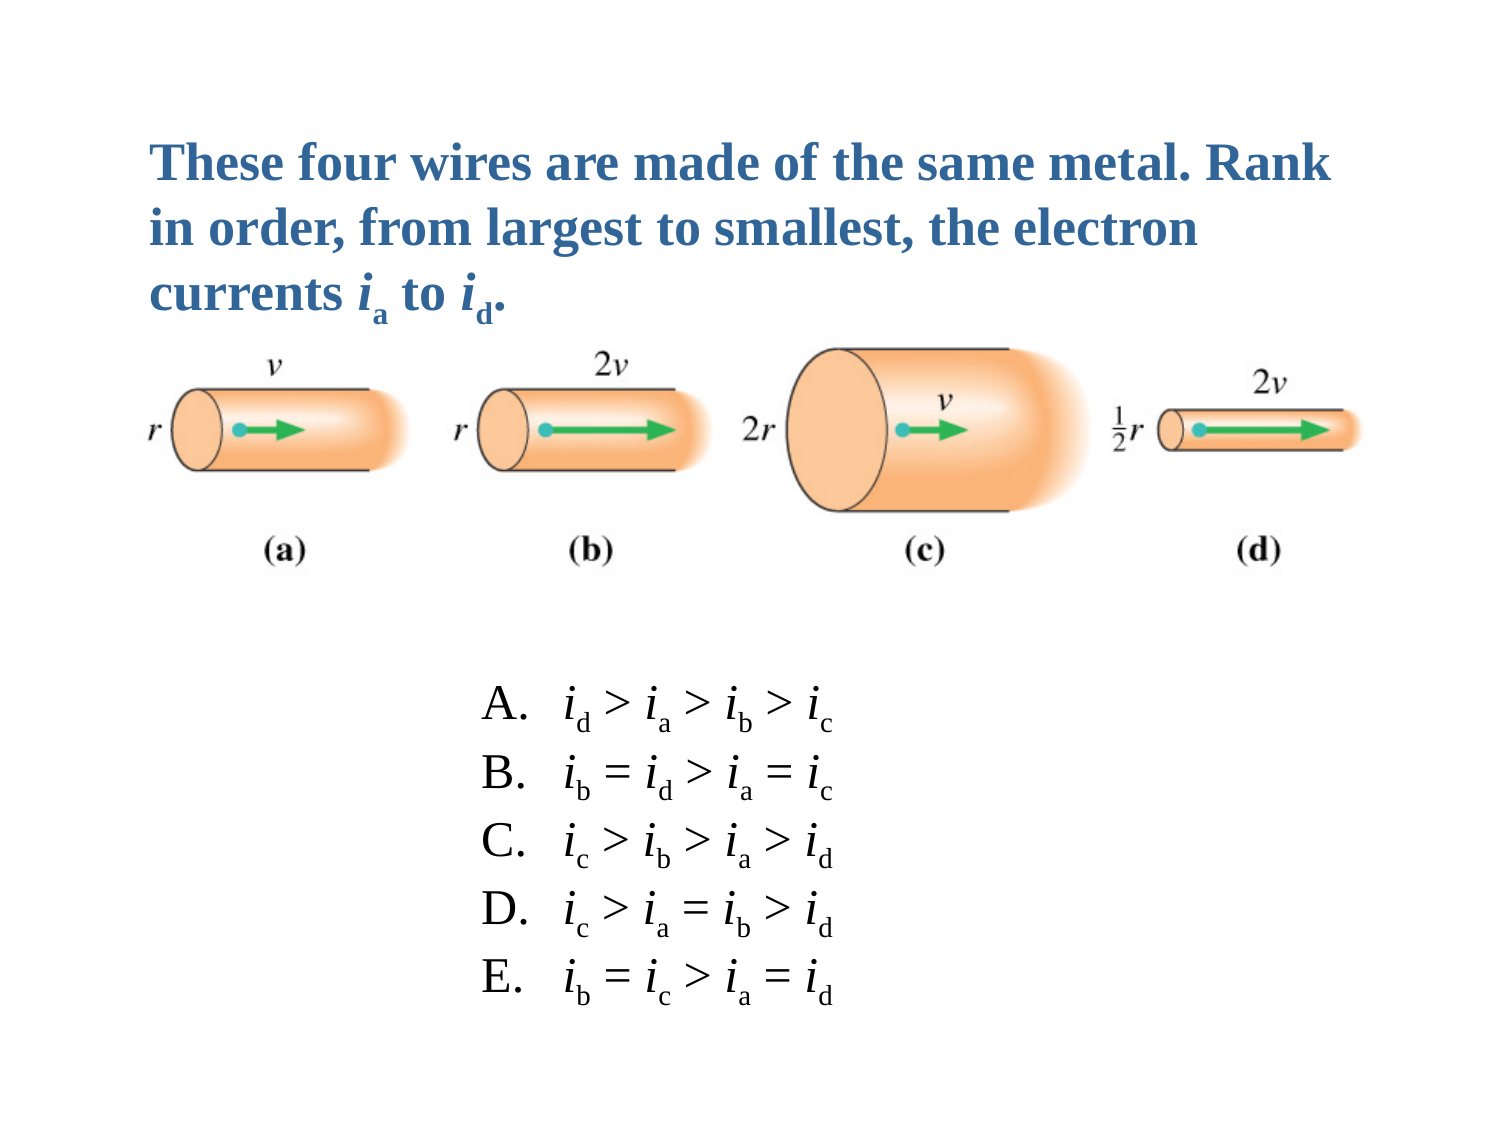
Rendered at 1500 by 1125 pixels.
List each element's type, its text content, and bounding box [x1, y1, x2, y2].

text_box These four wires are made of the same metal. Rank in order, from largest to smallest, the electron currents ia to id. [134, 119, 1350, 338]
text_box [137, 337, 1376, 988]
text_box id > ia > ib > ic ib = id > ia = ic ic > ib > ia > id ic > ia = ib > id ib = ic > ia = id [466, 997, 861, 1019]
